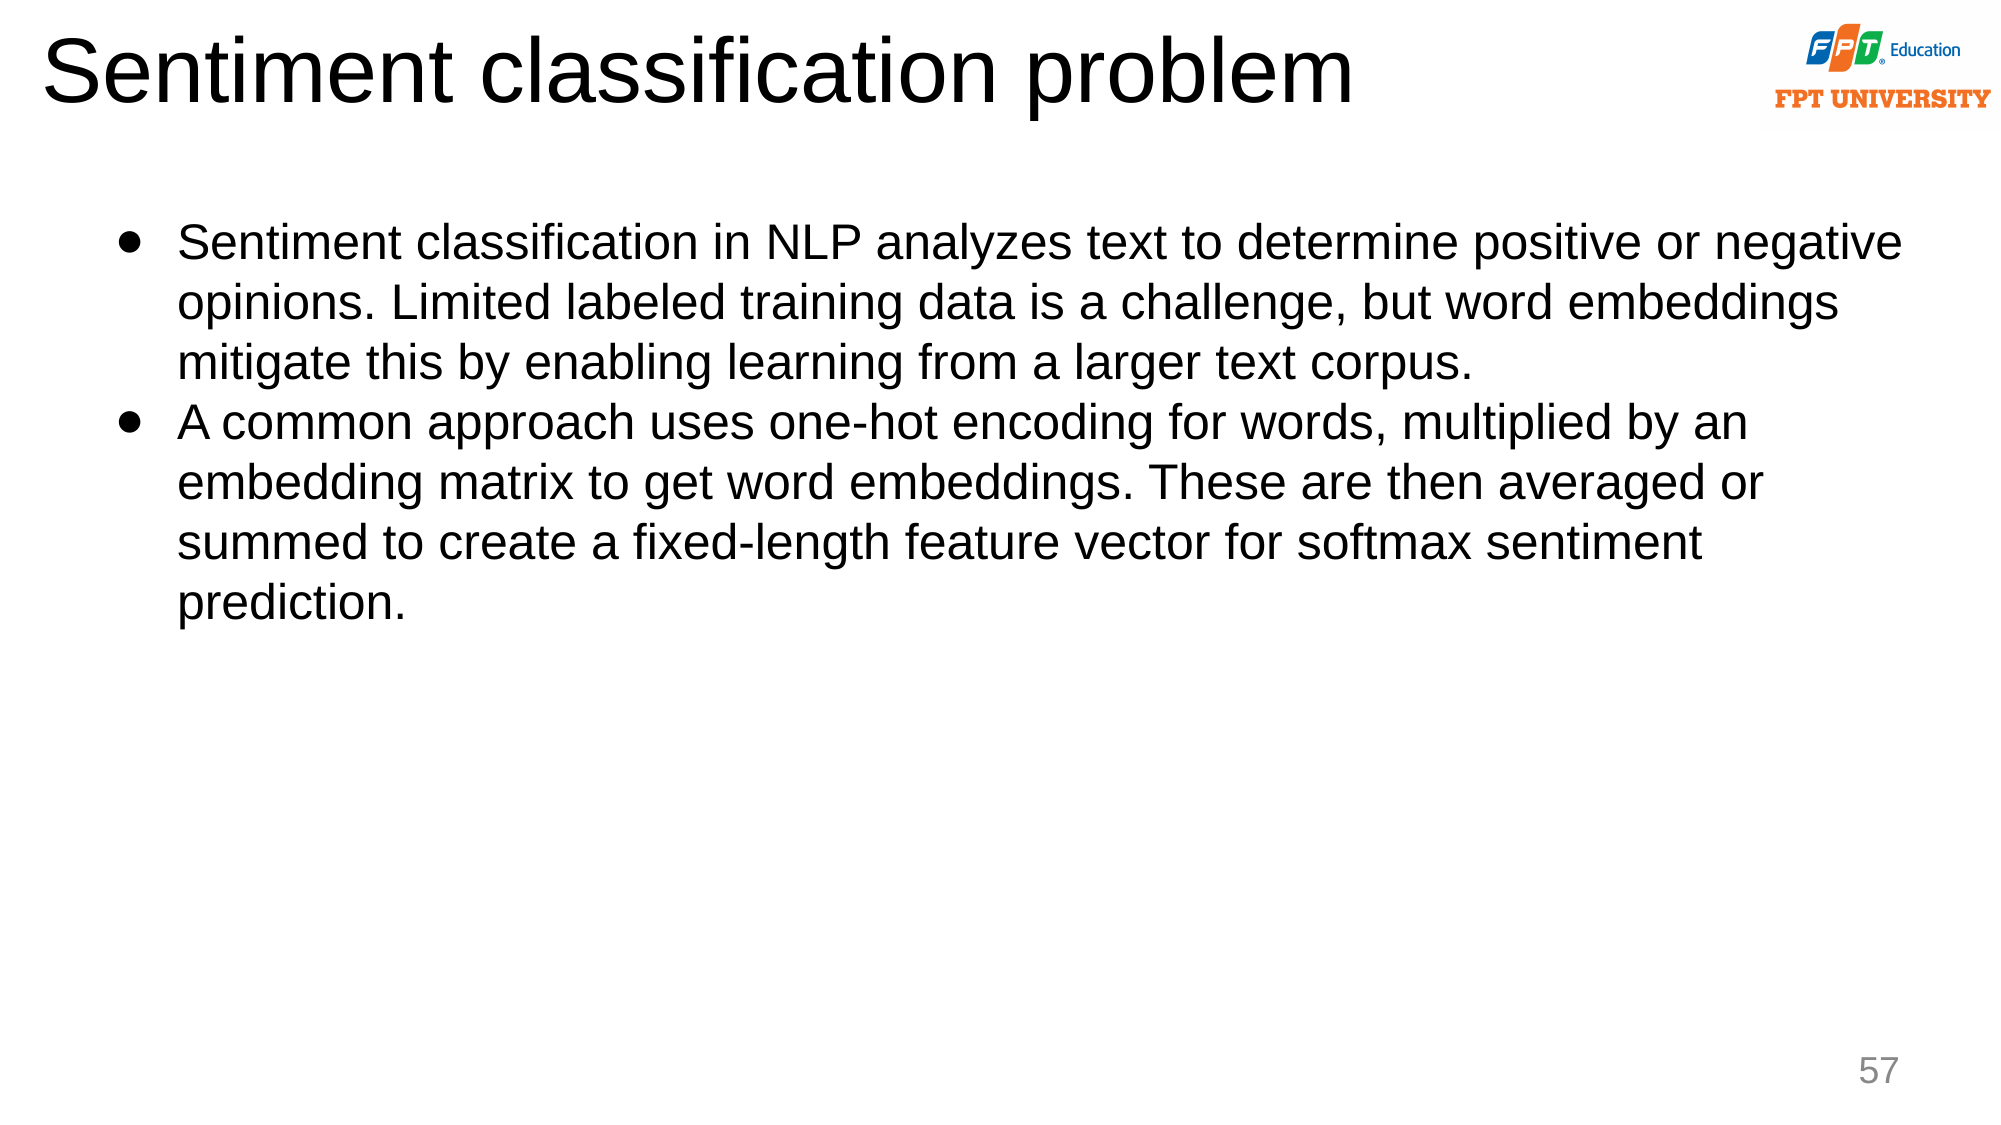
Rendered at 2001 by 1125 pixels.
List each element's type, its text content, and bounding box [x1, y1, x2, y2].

picture [1760, 0, 1999, 131]
text_box Sentiment classification in NLP analyzes text to determine positive or negative opinions. Limited labeled training data is a challenge, but word embeddings mitigate this by enabling learning from a larger text corpus. A common approach uses one-hot encoding for words, multiplied by an embedding matrix to get word embeddings. These are then averaged or summed to create a fixed-length feature vector for softmax sentiment prediction. [87, 194, 1953, 645]
title Sentiment classification problem [39, 8, 1436, 427]
slide_number 57 [1440, 1046, 1900, 1103]
